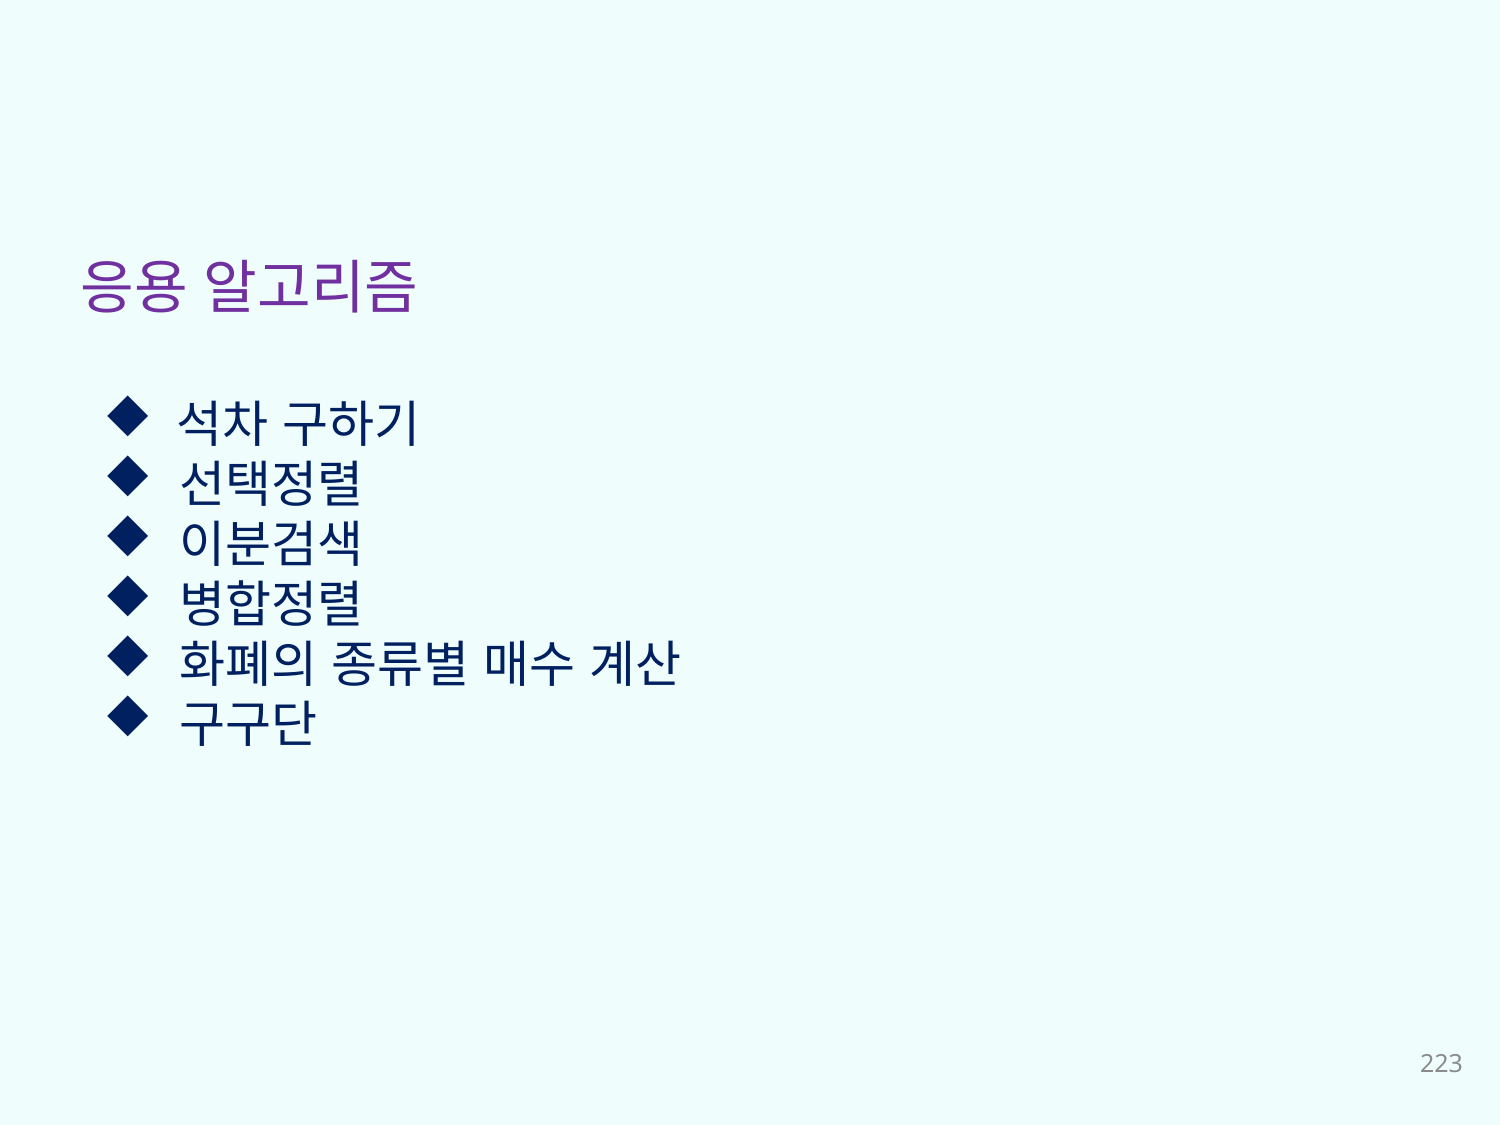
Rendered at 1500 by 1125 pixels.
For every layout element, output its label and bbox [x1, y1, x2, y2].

text_box [88, 385, 1105, 760]
text_box [66, 208, 586, 328]
slide_number [1128, 1035, 1478, 1095]
